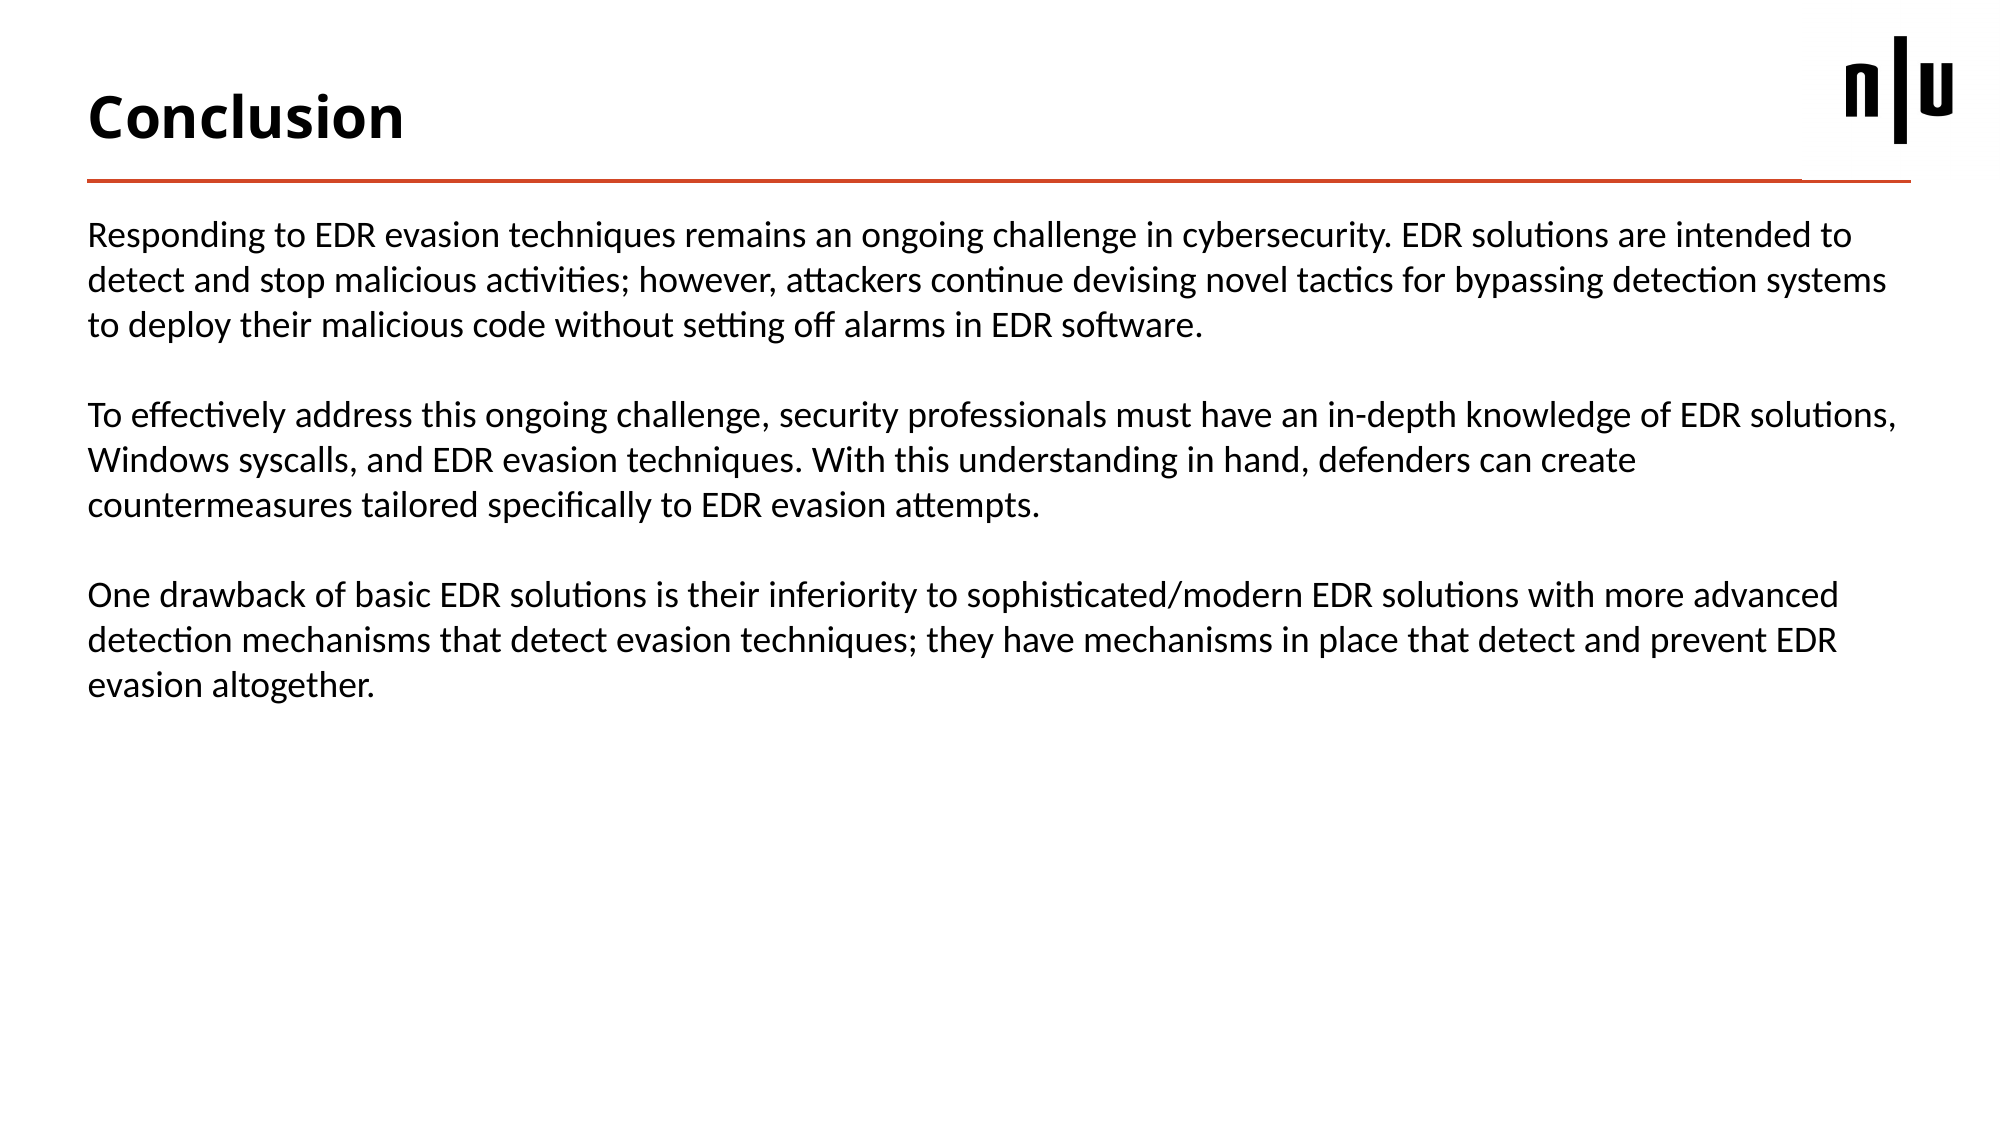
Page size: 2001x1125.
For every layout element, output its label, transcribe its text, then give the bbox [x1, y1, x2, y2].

picture [1802, 0, 2000, 180]
text_box Responding to EDR evasion techniques remains an ongoing challenge in cybersecurity. EDR solutions are intended to detect and stop malicious activities; however, attackers continue devising novel tactics for bypassing detection systems to deploy their malicious code without setting off alarms in EDR software. To effectively address this ongoing challenge, security professionals must have an in-depth knowledge of EDR solutions, Windows syscalls, and EDR evasion techniques. With this understanding in hand, defenders can create countermeasures tailored specifically to EDR evasion attempts. One drawback of basic EDR solutions is their inferiority to sophisticated/modern EDR solutions with more advanced detection mechanisms that detect evasion techniques; they have mechanisms in place that detect and prevent EDR evasion altogether. [72, 202, 1918, 758]
title Conclusion [72, 67, 1574, 173]
